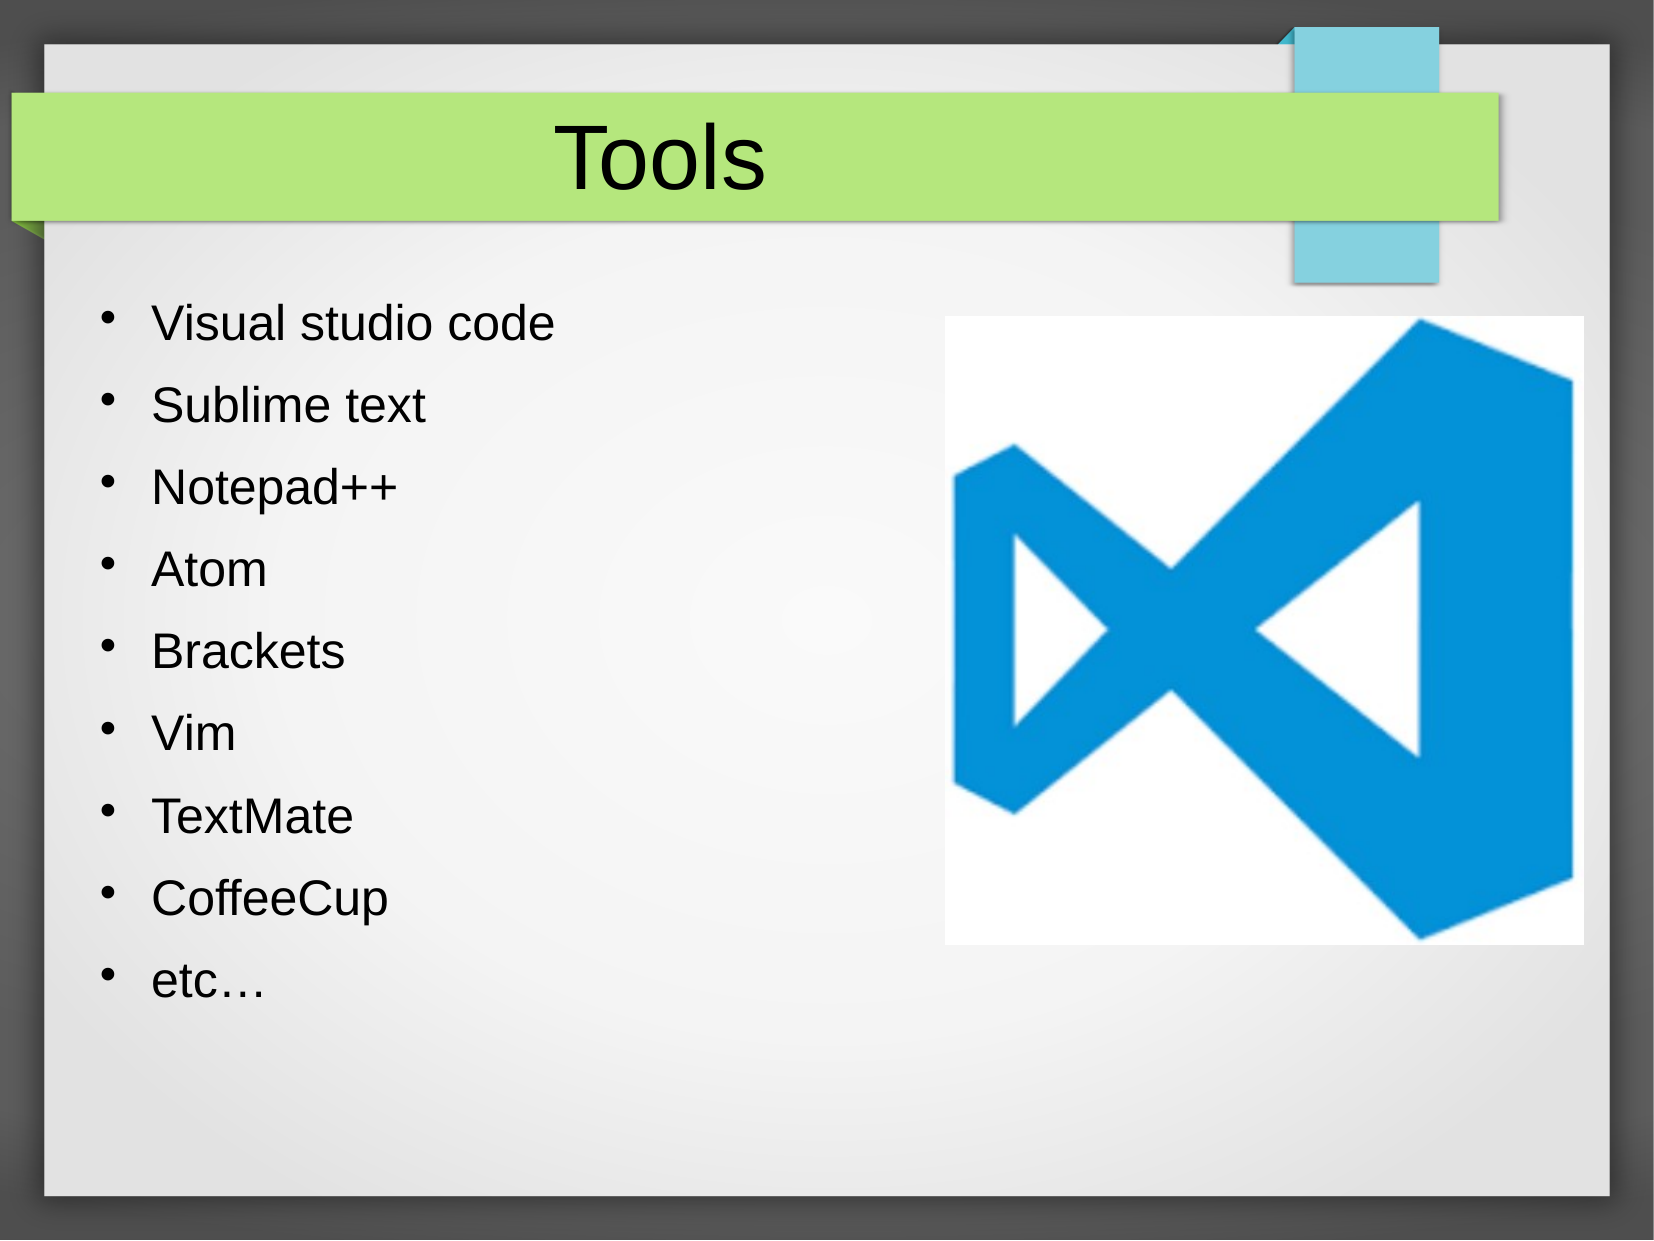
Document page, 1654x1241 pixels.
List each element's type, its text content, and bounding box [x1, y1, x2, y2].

text_box Tools [82, 94, 1264, 213]
picture [0, 0, 1654, 1240]
text_box Visual studio code Sublime text Notepad++ Atom Brackets Vim TextMate CoffeeCup etc… [82, 290, 1571, 1010]
